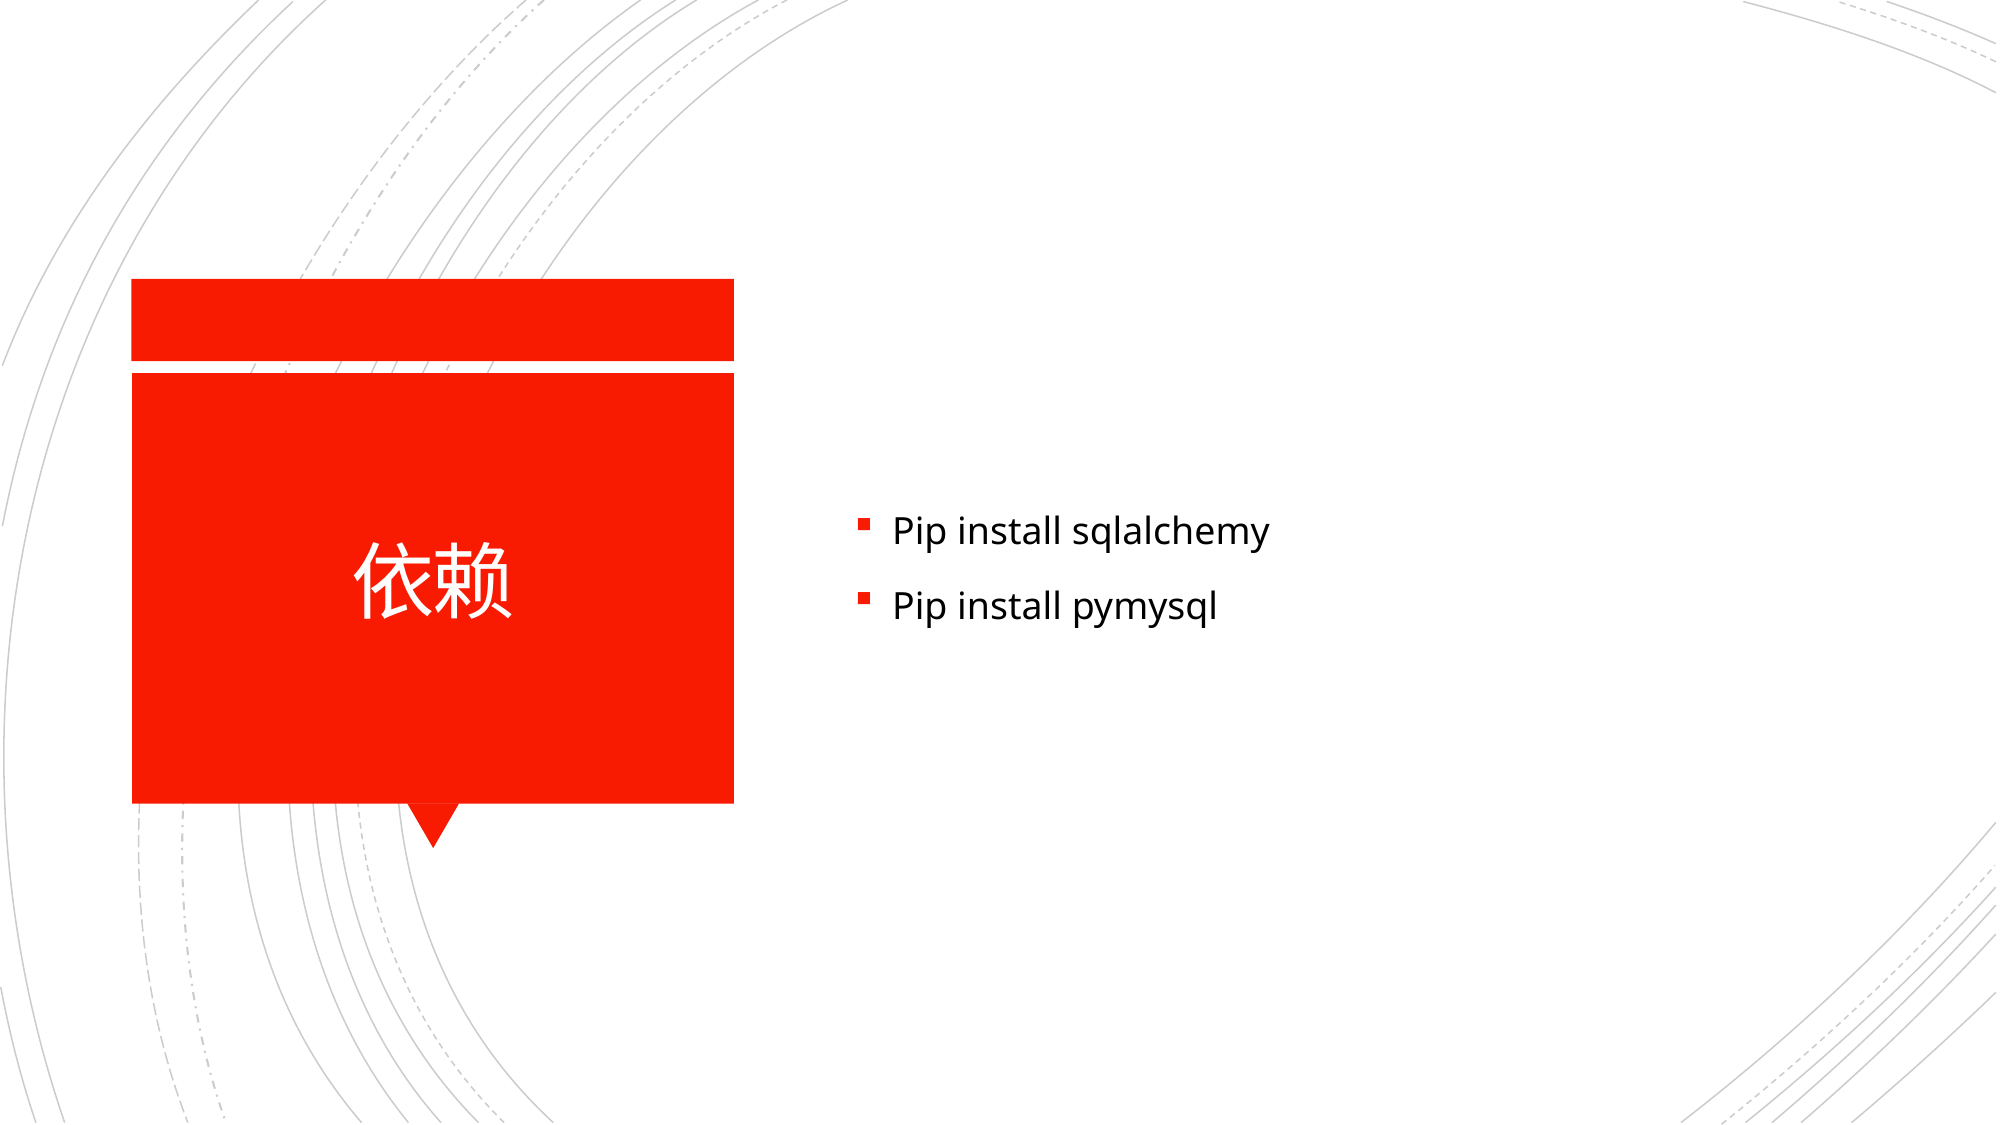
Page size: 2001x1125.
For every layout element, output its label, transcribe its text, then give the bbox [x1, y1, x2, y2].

list Pip install sqlalchemy Pip install pymysql [839, 131, 1871, 993]
title 依赖 [145, 385, 720, 789]
